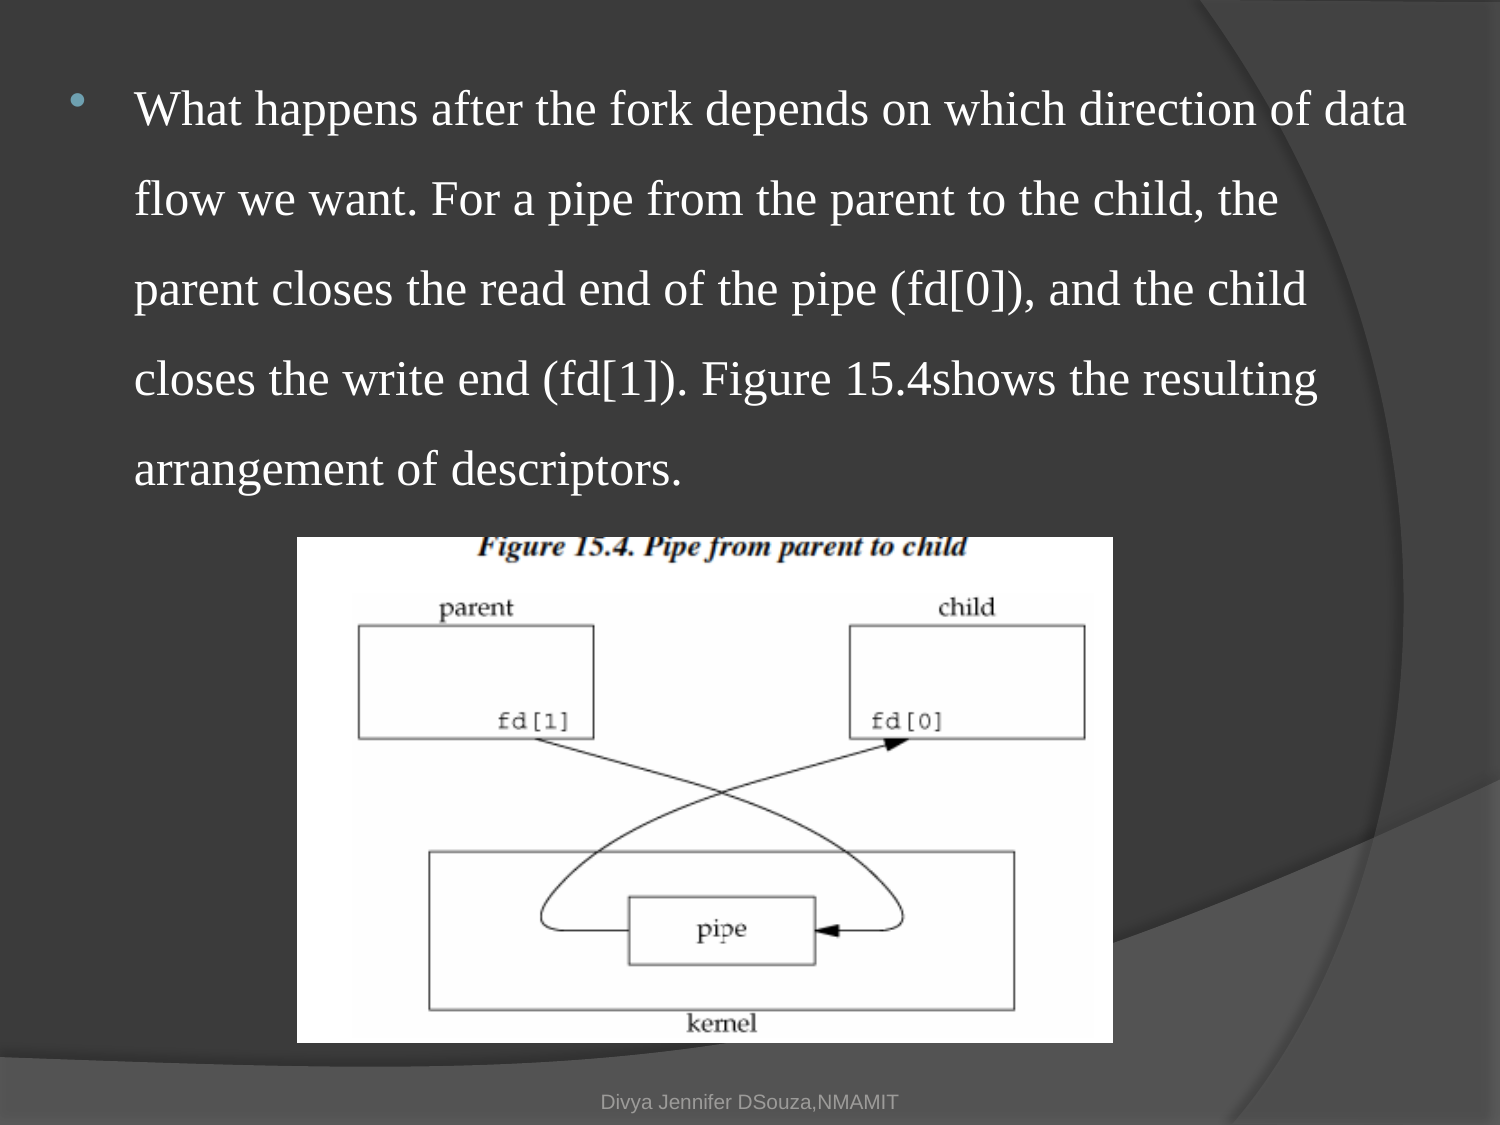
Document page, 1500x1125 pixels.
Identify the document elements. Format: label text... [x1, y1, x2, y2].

list What happens after the fork depends on which direction of data flow we want. For a pipe from the parent to the child, the parent closes the read end of the pipe (fd[0]), and the child closes the write end (fd[1]). Figure 15.4shows the resulting arrangement of descriptors. [50, 37, 1425, 1005]
footer Divya Jennifer DSouza,NMAMIT [512, 1054, 988, 1114]
picture [296, 537, 1113, 1043]
